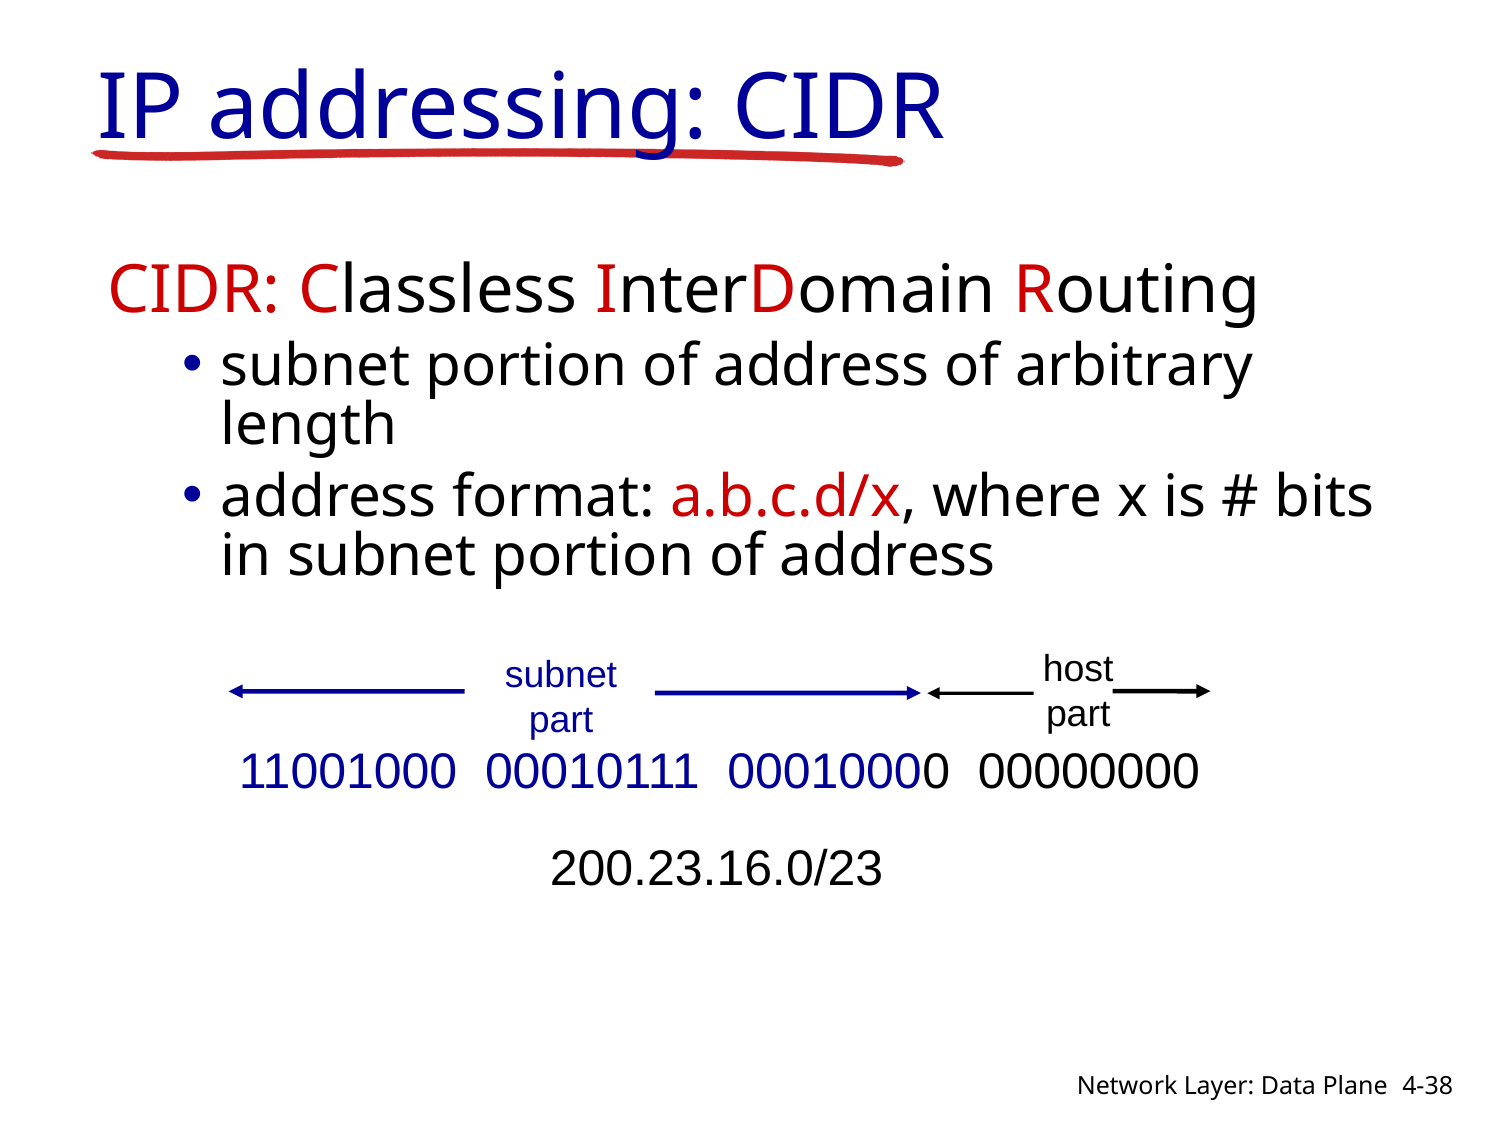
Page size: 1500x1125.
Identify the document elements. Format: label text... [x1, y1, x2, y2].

text_box [228, 685, 465, 698]
text_box subnet part [490, 642, 633, 747]
text_box host part [1028, 636, 1129, 741]
text_box 200.23.16.0/23 [535, 827, 899, 903]
slide_number 4-38 [1386, 1061, 1480, 1108]
picture [88, 142, 914, 172]
footer Network Layer: Data Plane [1045, 1062, 1404, 1102]
text_box 11001000 00010111 00010000 00000000 [224, 731, 1216, 807]
text_box [1112, 684, 1211, 698]
text_box [654, 686, 921, 700]
title IP addressing: CIDR [82, 32, 1357, 172]
list CIDR: Classless InterDomain Routing subnet portion of address of arbitrary length address format: a.b.c.d/x, where x is # bits in subnet portion of address [92, 250, 1423, 772]
text_box [927, 687, 1034, 700]
